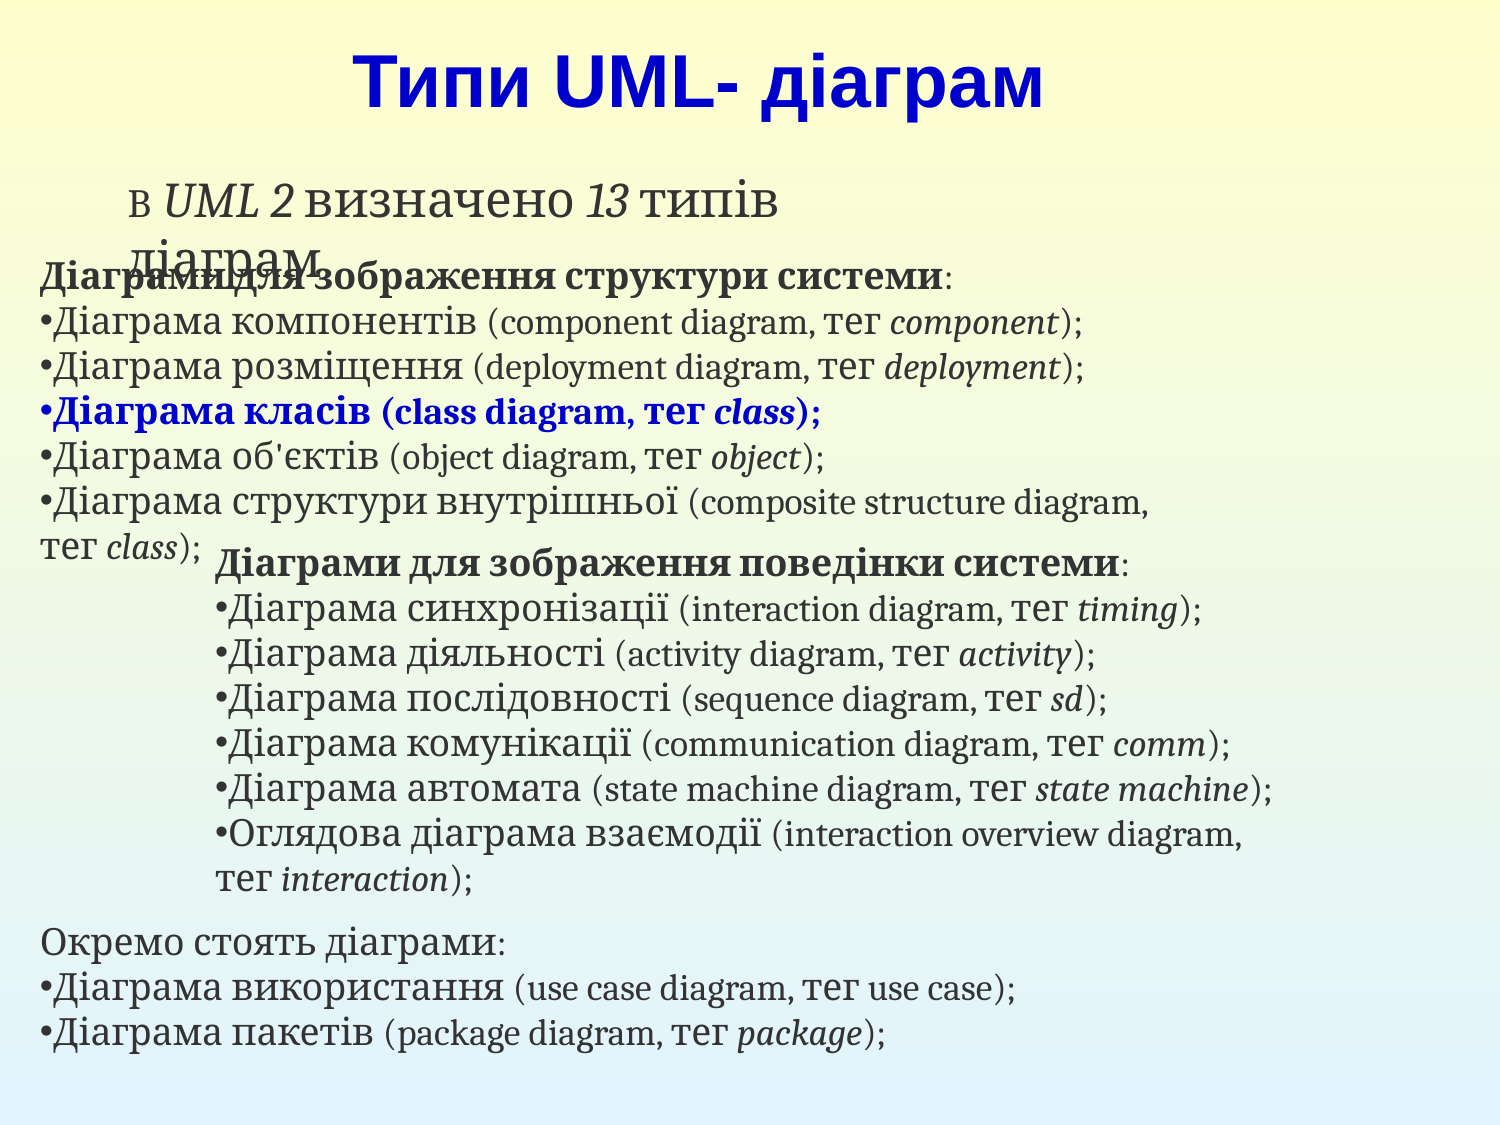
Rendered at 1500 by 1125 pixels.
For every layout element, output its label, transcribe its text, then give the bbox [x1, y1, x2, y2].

text_box Діаграми для зображення структури системи: Діаграма компонентів (component diagram, тег component); Діаграма розміщення (deployment diagram, тег deployment); Діаграма класів (class diagram, тег class); Діаграма об'єктів (object diagram, тег object); Діаграма структури внутрішньої (composite structure diagram, тег class); [24, 244, 1325, 533]
text_box Типи UML- діаграм [337, 24, 1069, 130]
text_box Окремо стоять діаграми: Діаграма використання (use case diagram, тег use case); Діаграма пакетів (package diagram, тег package); [24, 910, 1188, 1062]
text_box В UML 2 визначено 13 типів діаграм [112, 159, 952, 236]
text_box Діаграми для зображення поведінки системи: Діаграма синхронізації (interaction diagram, тег timing); Діаграма діяльності (activity diagram, тег activity); Діаграма послідовності (sequence diagram, тег sd); Діаграма комунікації (communication diagram, тег comm); Діаграма автомата (state machine diagram, тег state machine); Оглядова діаграма взаємодії (interaction overview diagram, тег interaction); [199, 531, 1480, 911]
